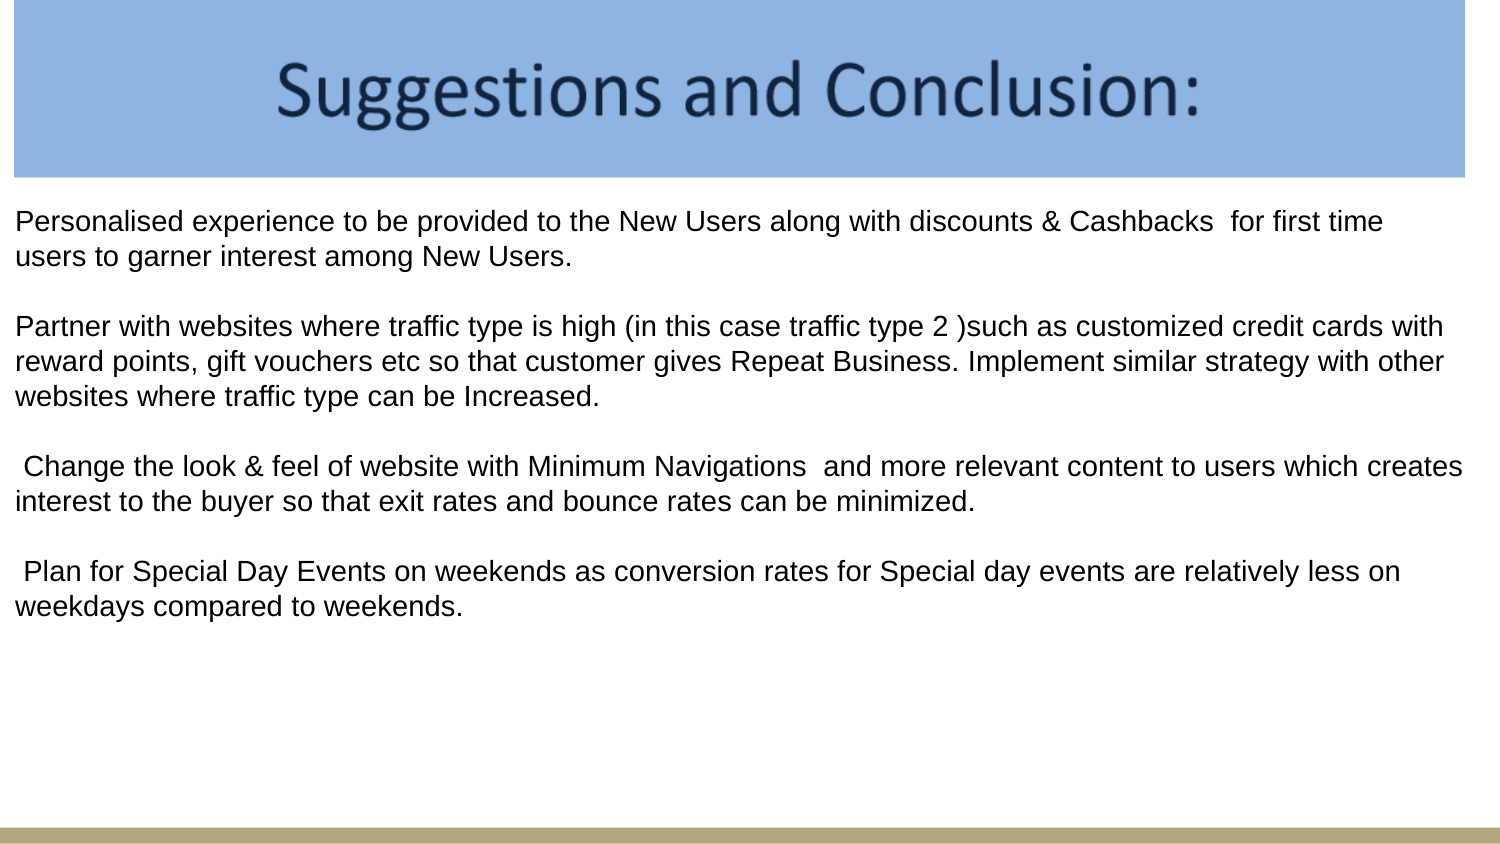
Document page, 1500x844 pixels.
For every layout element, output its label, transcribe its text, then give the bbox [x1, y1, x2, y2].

picture [14, 0, 1466, 179]
text_box Personalised experience to be provided to the New Users along with discounts & Cashbacks for first time users to garner interest among New Users. Partner with websites where traffic type is high (in this case traffic type 2 )such as customized credit cards with reward points, gift vouchers etc so that customer gives Repeat Business. Implement similar strategy with other websites where traffic type can be Increased. Change the look & feel of website with Minimum Navigations and more relevant content to users which creates interest to the buyer so that exit rates and bounce rates can be minimized. Plan for Special Day Events on weekends as conversion rates for Special day events are relatively less on weekdays compared to weekends. [0, 187, 1485, 823]
